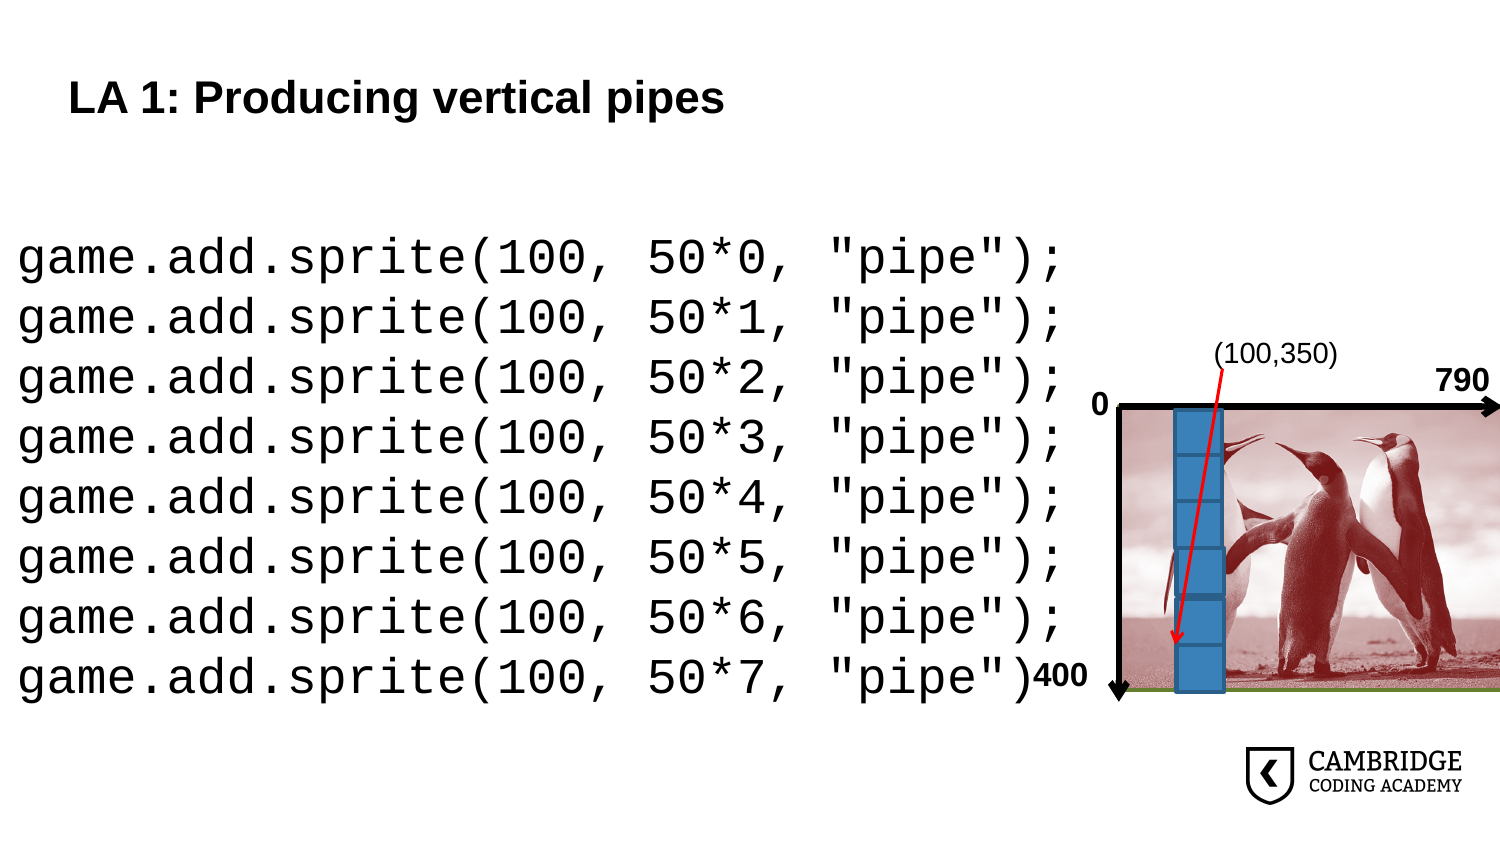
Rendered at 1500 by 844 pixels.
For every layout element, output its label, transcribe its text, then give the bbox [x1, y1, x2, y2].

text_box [1174, 368, 1223, 646]
text_box 790 [1420, 350, 1500, 406]
text_box [1174, 648, 1226, 694]
list game.add.sprite(100, 50*0, "pipe"); game.add.sprite(100, 50*1, "pipe"); game.add.sprite(100, 50*2, "pipe"); game.add.sprite(100, 50*3, "pipe"); game.add.sprite(100, 50*4, "pipe"); game.add.sprite(100, 50*5, "pipe"); game.add.sprite(100, 50*6, "pipe"); game.add.sprite(100, 50*7, "pipe") [1, 148, 1101, 748]
title LA 1: Producing vertical pipes [53, 0, 1404, 138]
text_box (100,350) [1198, 327, 1376, 378]
text_box [1226, 415, 1500, 692]
text_box [1123, 415, 1174, 692]
text_box 400 [1018, 646, 1104, 701]
text_box 0 [1076, 375, 1125, 430]
picture [1246, 747, 1463, 805]
